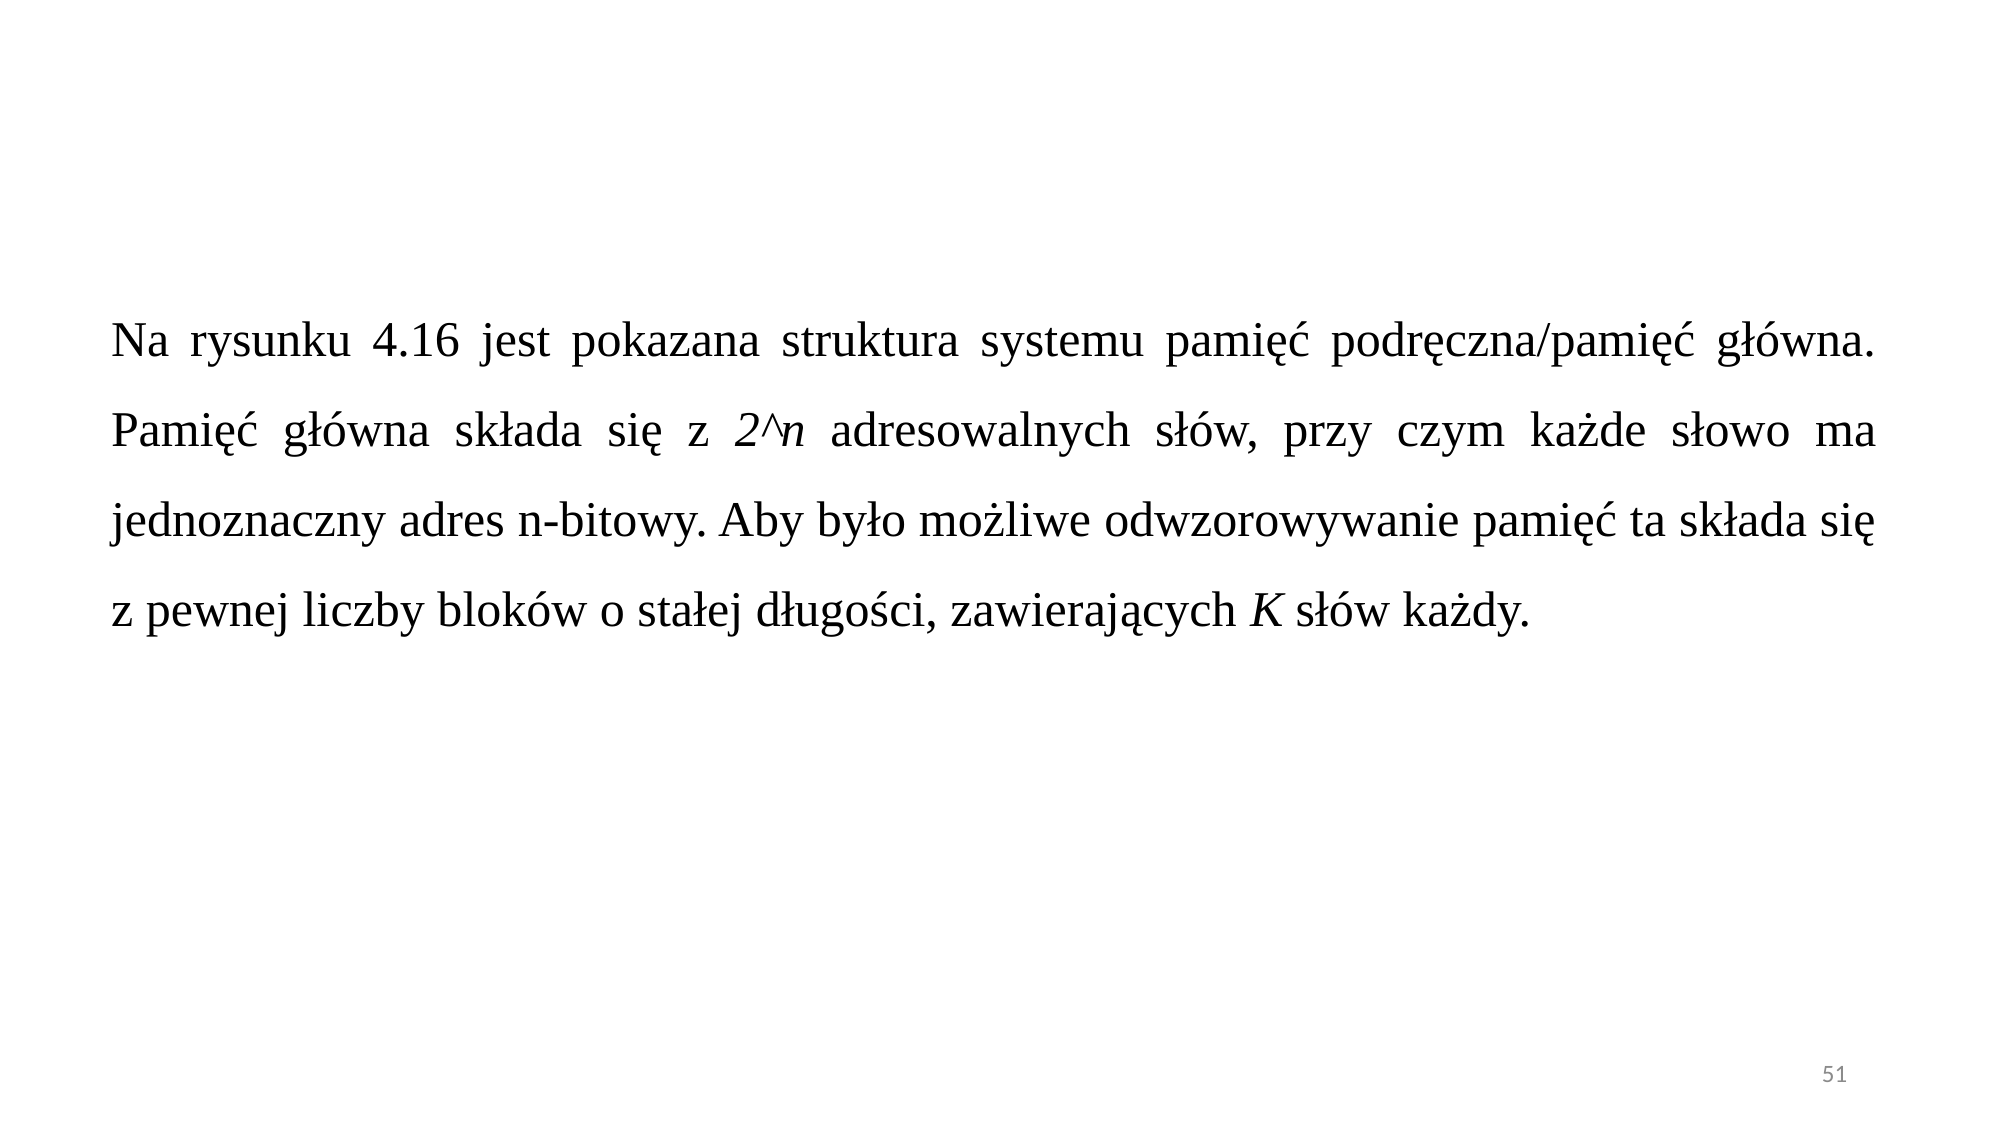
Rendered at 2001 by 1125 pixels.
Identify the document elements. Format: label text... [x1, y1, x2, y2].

slide_number 51 [1412, 1042, 1863, 1103]
text_box Na rysunku 4.16 jest pokazana struktura systemu pamięć podręczna/pamięć główna. Pamięć główna składa się z 2^n adresowalnych słów, przy czym każde słowo ma jednoznaczny adres n-bitowy. Aby było możliwe odwzorowywanie pamięć ta składa się z pewnej liczby bloków o stałej długości, zawierających K słów każdy. [96, 268, 1892, 644]
